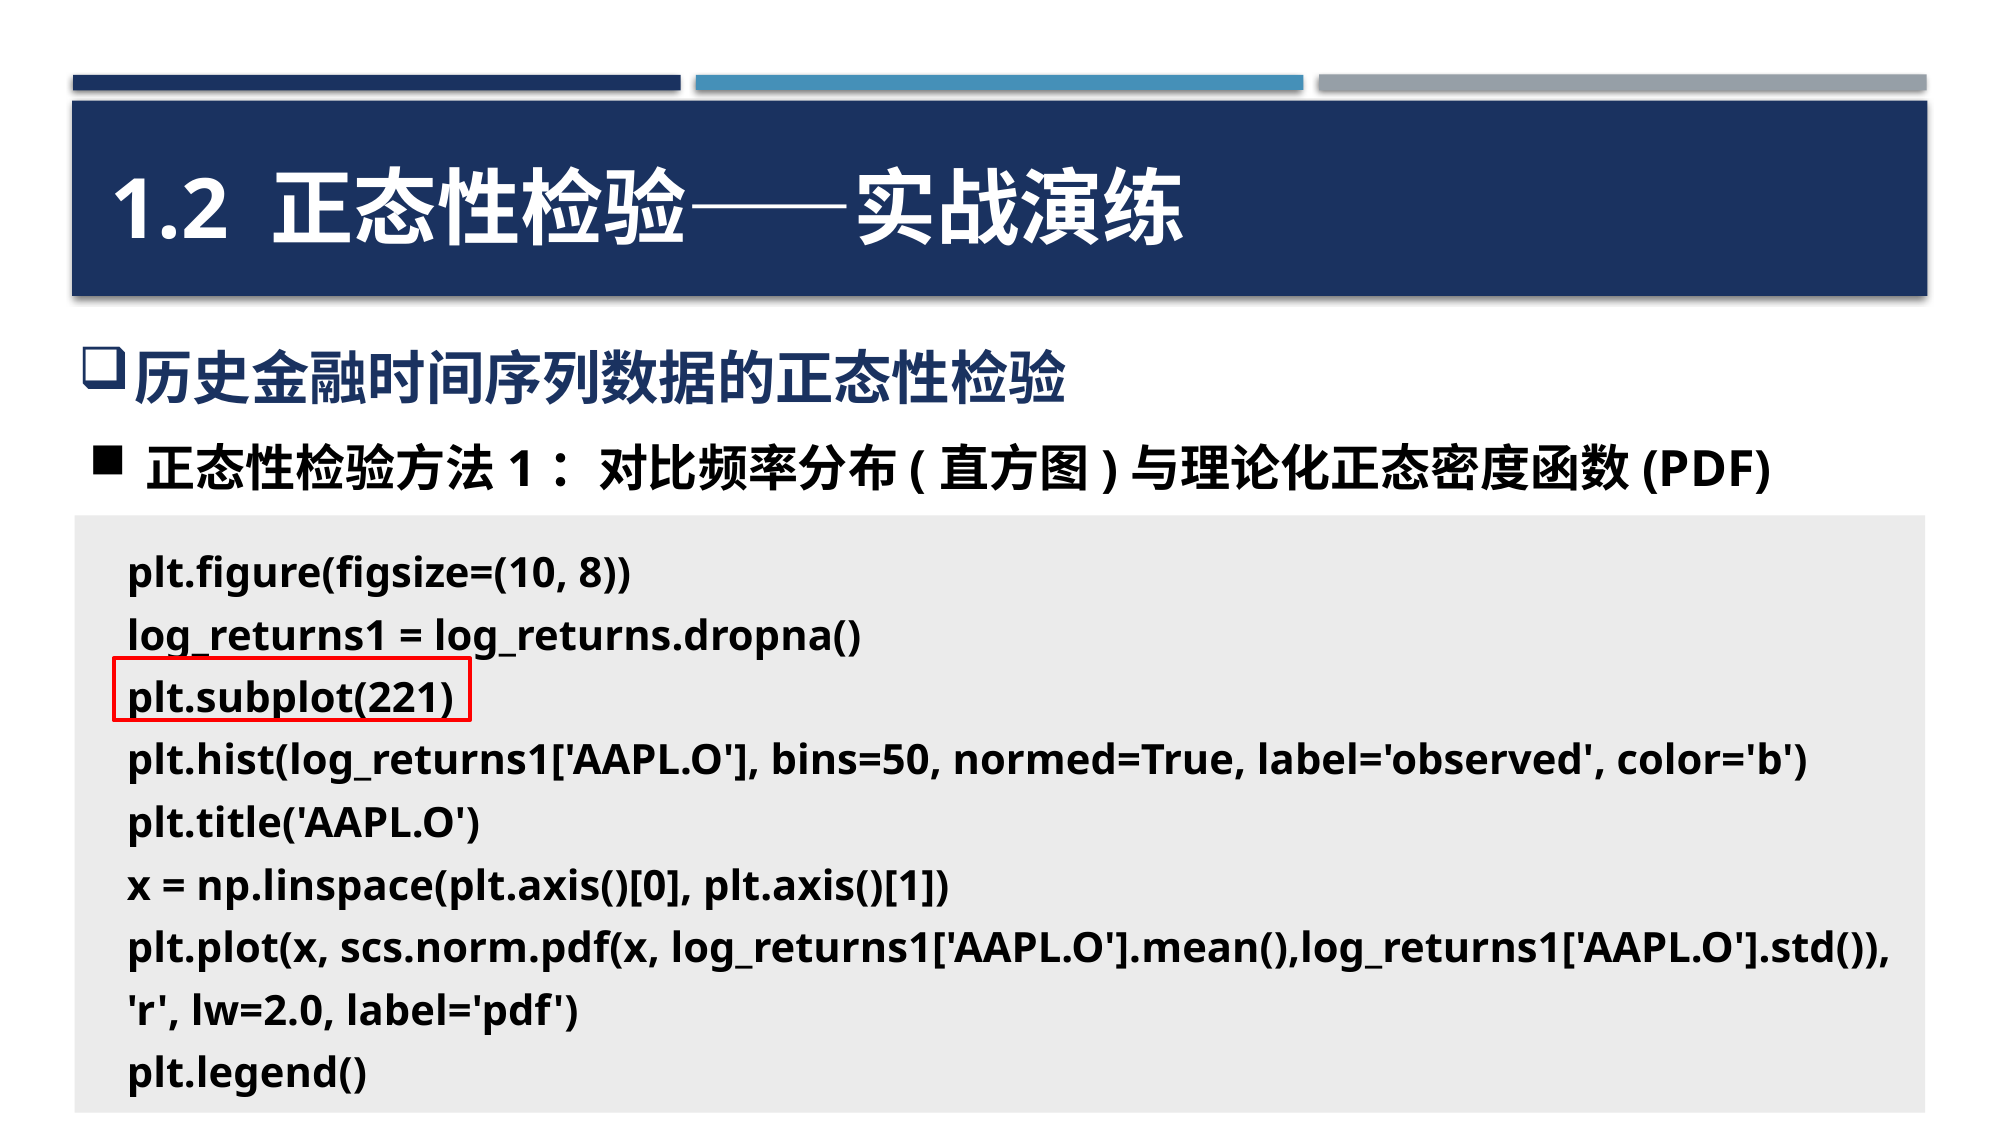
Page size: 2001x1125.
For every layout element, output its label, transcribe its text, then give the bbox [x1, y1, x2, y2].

text_box 正态性检验方法1：对比频率分布(直方图)与理论化正态密度函数(PDF) [74, 399, 2000, 505]
text_box 历史金融时间序列数据的正态性检验 [63, 298, 2000, 419]
text_box 1.2 正态性检验——实战演练 [95, 147, 1884, 263]
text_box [74, 514, 1926, 1114]
